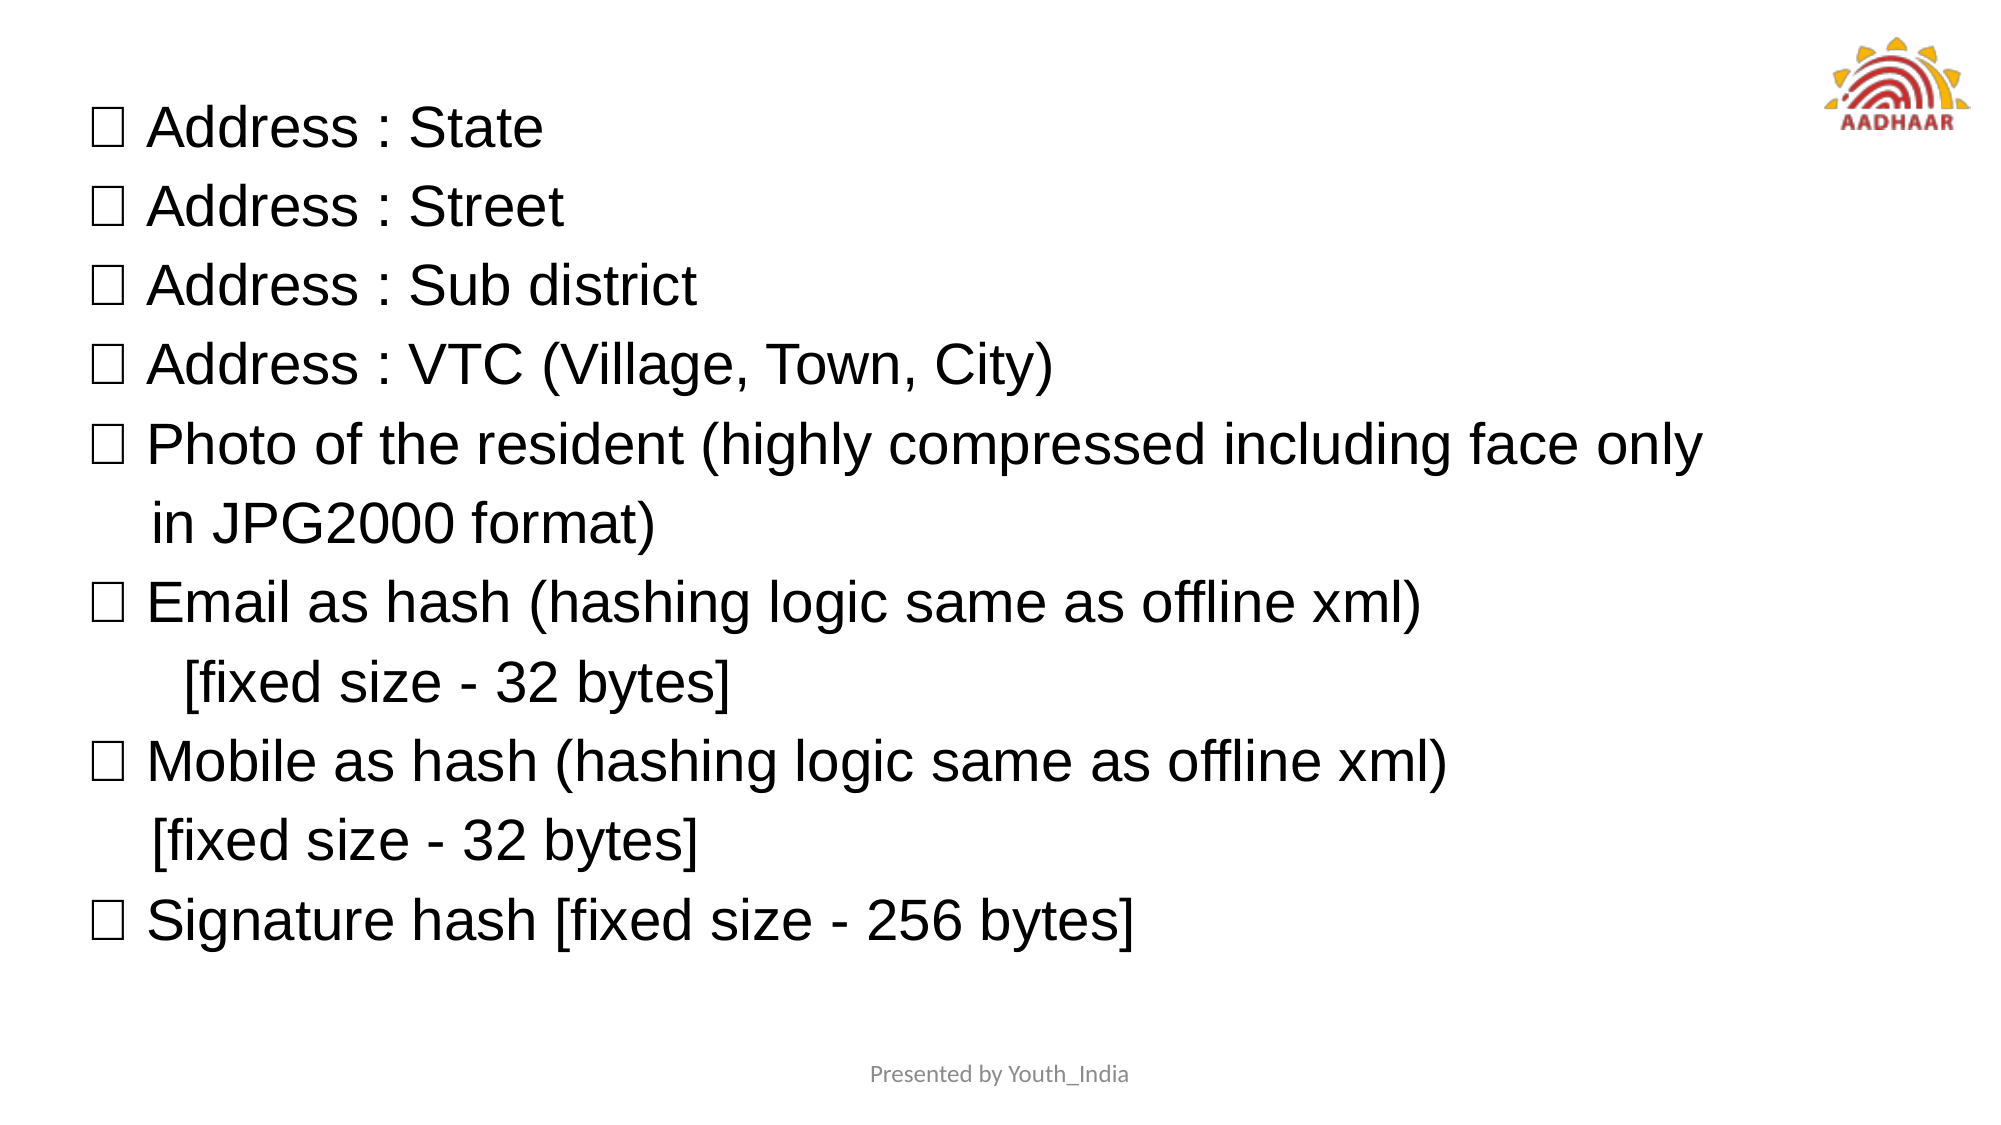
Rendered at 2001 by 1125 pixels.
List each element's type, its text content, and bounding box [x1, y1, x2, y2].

picture [1824, 37, 1971, 130]
list  Address : State  Address : Street  Address : Sub district  Address : VTC (Village, Town, City)  Photo of the resident (highly compressed including face only in JPG2000 format)  Email as hash (hashing logic same as offline xml) [fixed size - 32 bytes]  Mobile as hash (hashing logic same as offline xml) [fixed size - 32 bytes]  Signature hash [fixed size - 256 bytes] [71, 92, 1810, 1050]
footer Presented by Youth_India [662, 1042, 1338, 1103]
